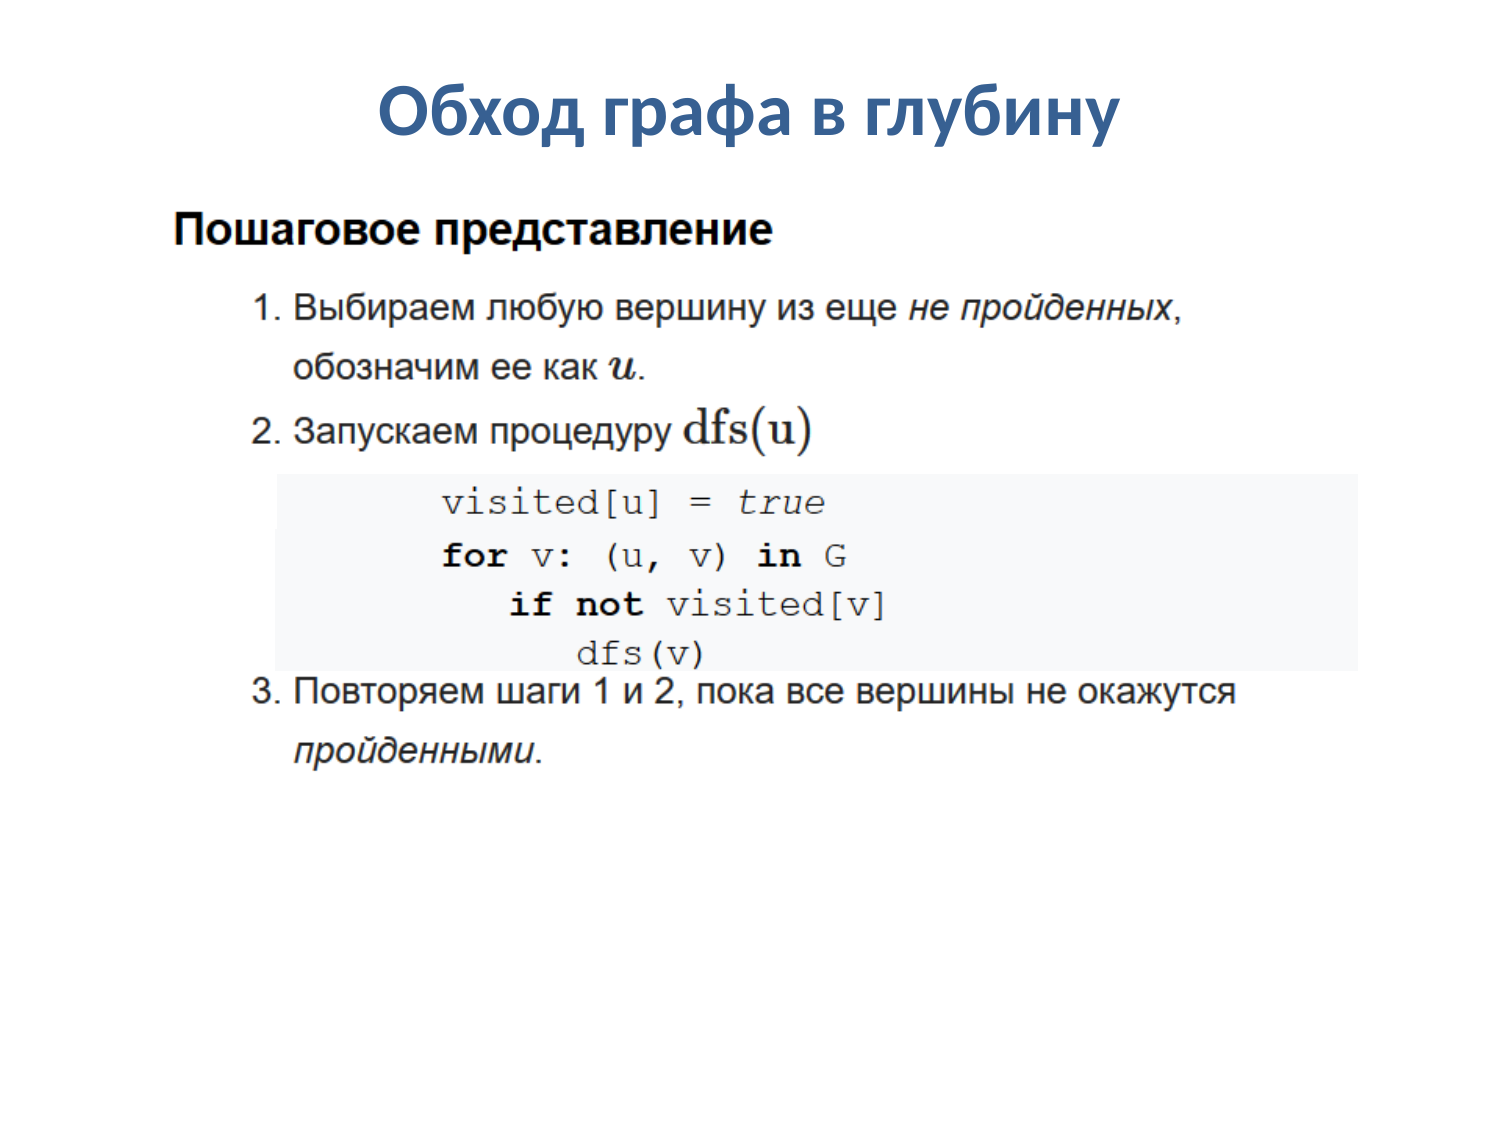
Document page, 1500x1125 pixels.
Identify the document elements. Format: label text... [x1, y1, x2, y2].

picture [147, 184, 1358, 793]
text_box Обход графа в глубину [0, 0, 1500, 210]
